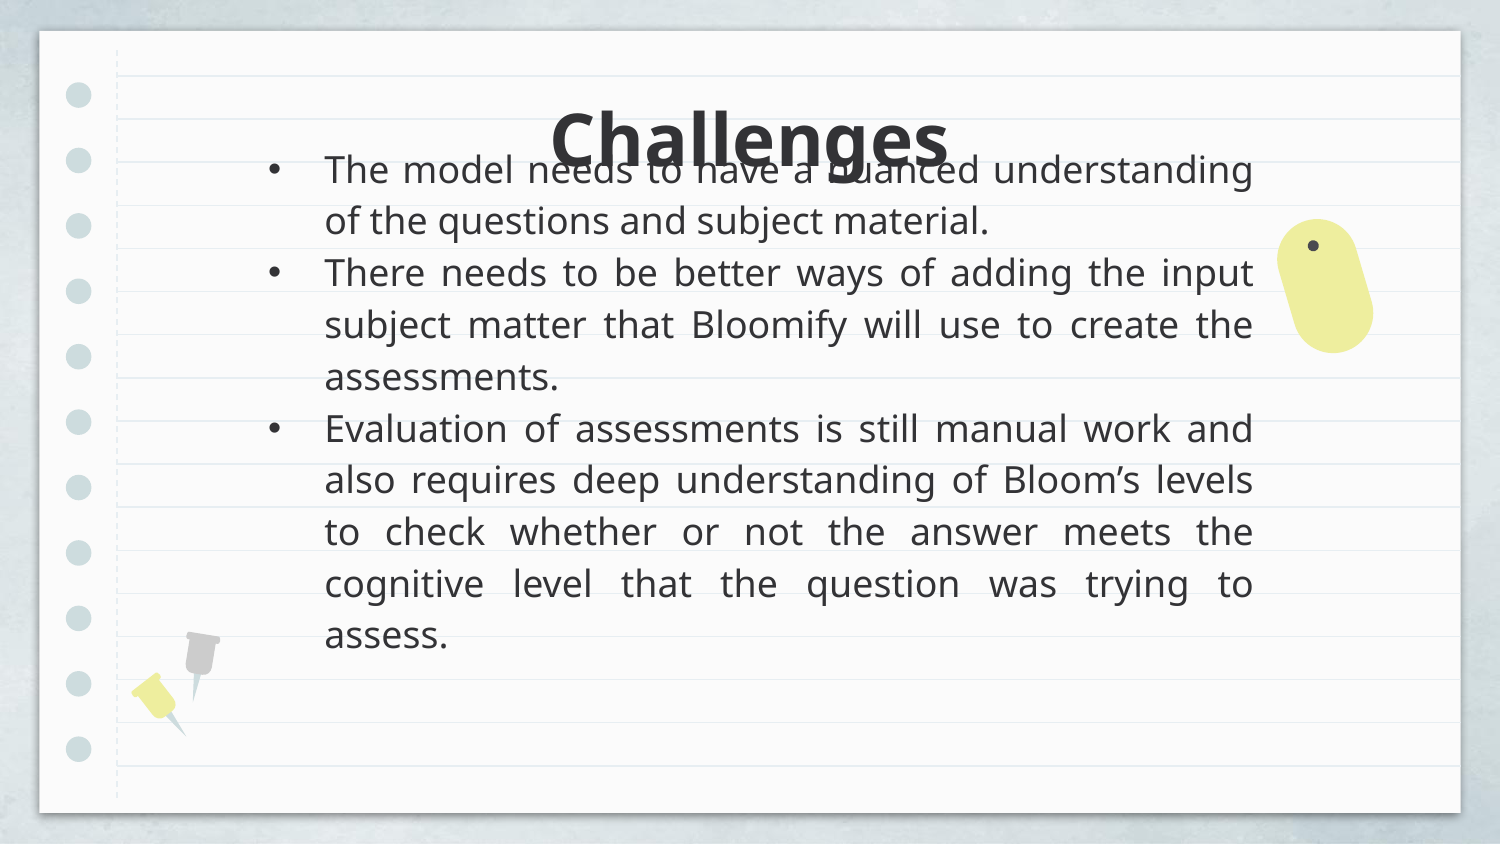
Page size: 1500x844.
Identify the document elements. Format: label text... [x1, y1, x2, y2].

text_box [130, 631, 221, 748]
subtitle The model needs to have a nuanced understanding of the questions and subject material. There needs to be better ways of adding the input subject matter that Bloomify will use to create the assessments. Evaluation of assessments is still manual work and also requires deep understanding of Bloom’s levels to check whether or not the answer meets the cognitive level that the question was trying to assess. [230, 585, 1270, 672]
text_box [1284, 217, 1366, 355]
picture [0, 0, 1500, 844]
title Challenges [118, 78, 1382, 172]
